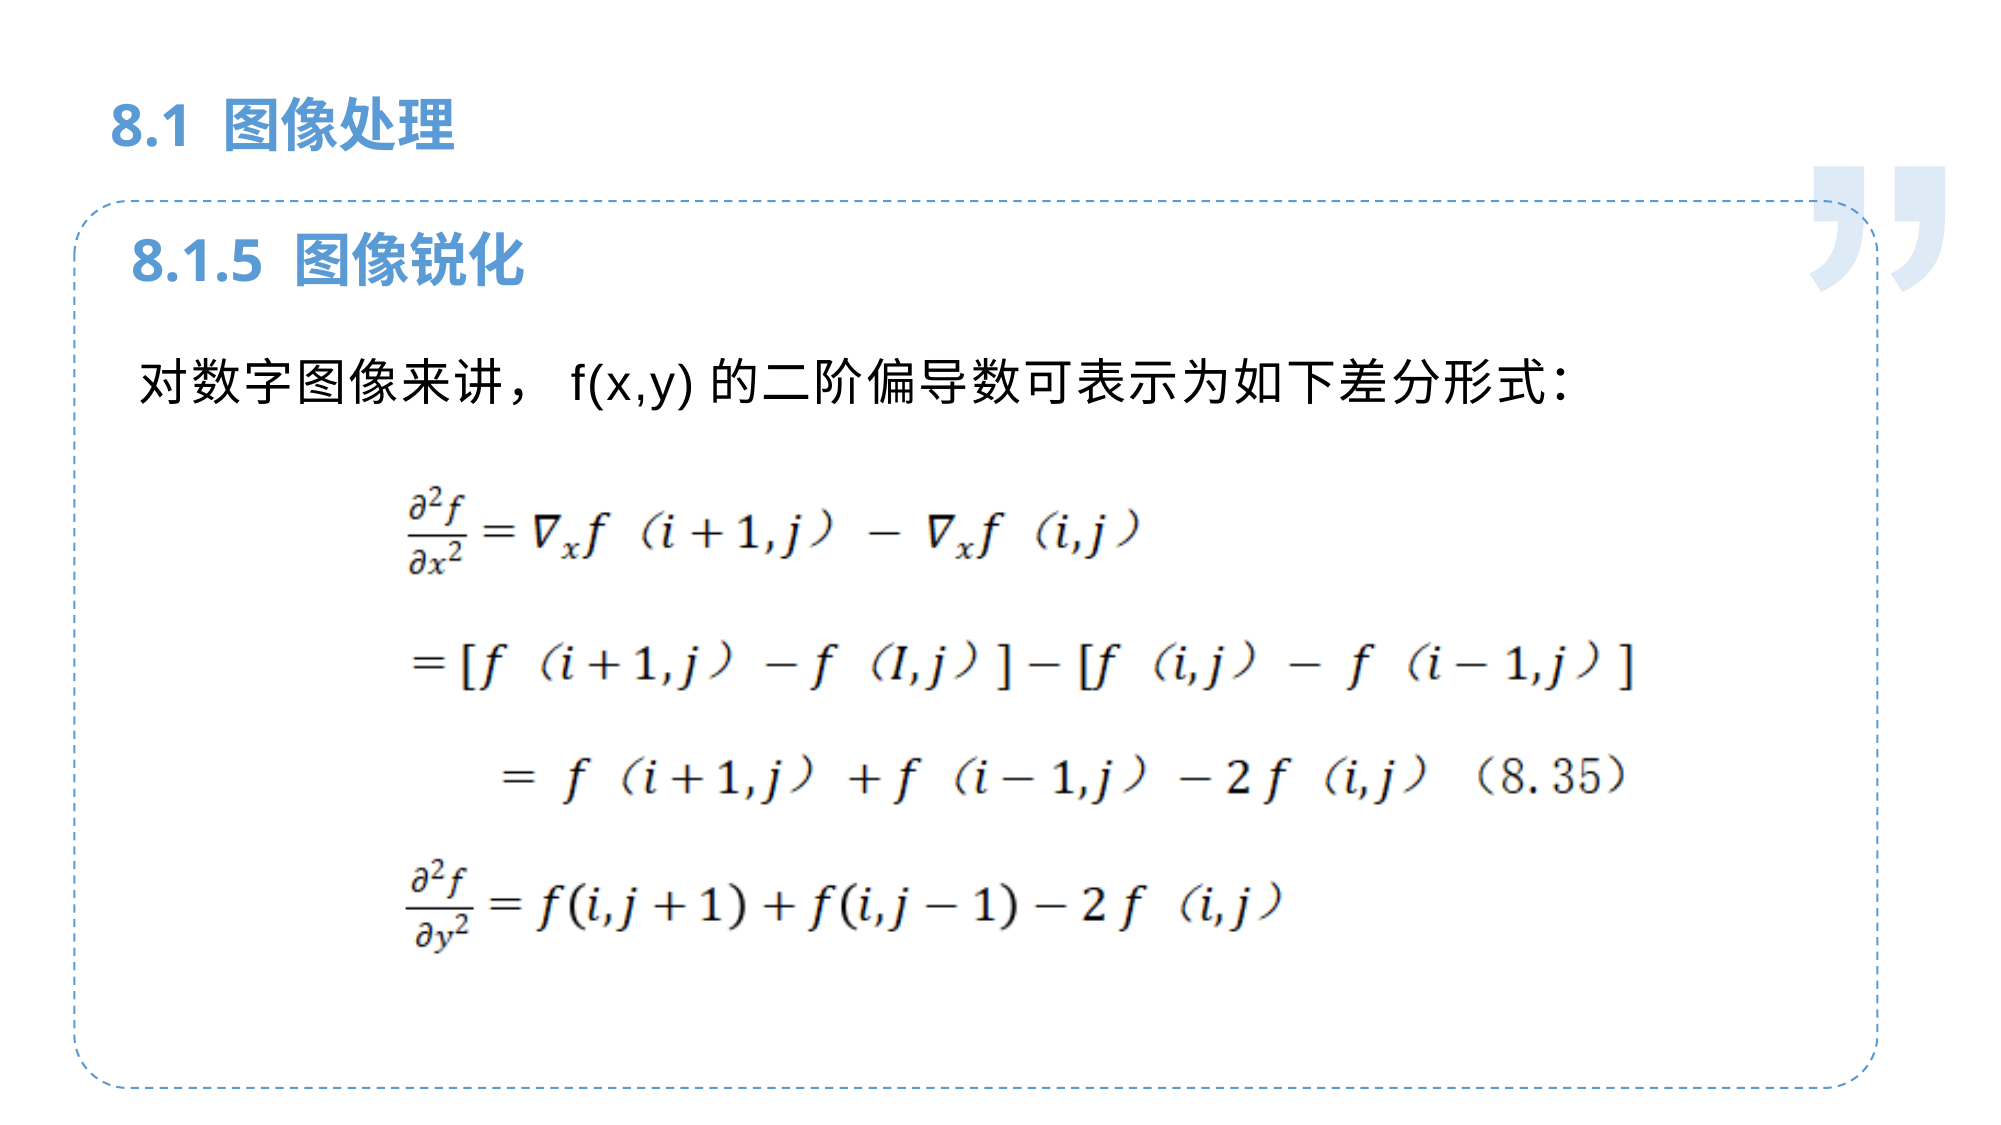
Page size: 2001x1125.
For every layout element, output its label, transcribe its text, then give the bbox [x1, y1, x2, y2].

text_box [1813, 166, 1865, 216]
text_box 8.1 图像处理 [99, 78, 905, 167]
text_box [1890, 166, 1946, 292]
picture [253, 443, 1810, 990]
text_box 8.1.5 图像锐化 [120, 213, 926, 302]
text_box [73, 200, 1879, 1089]
